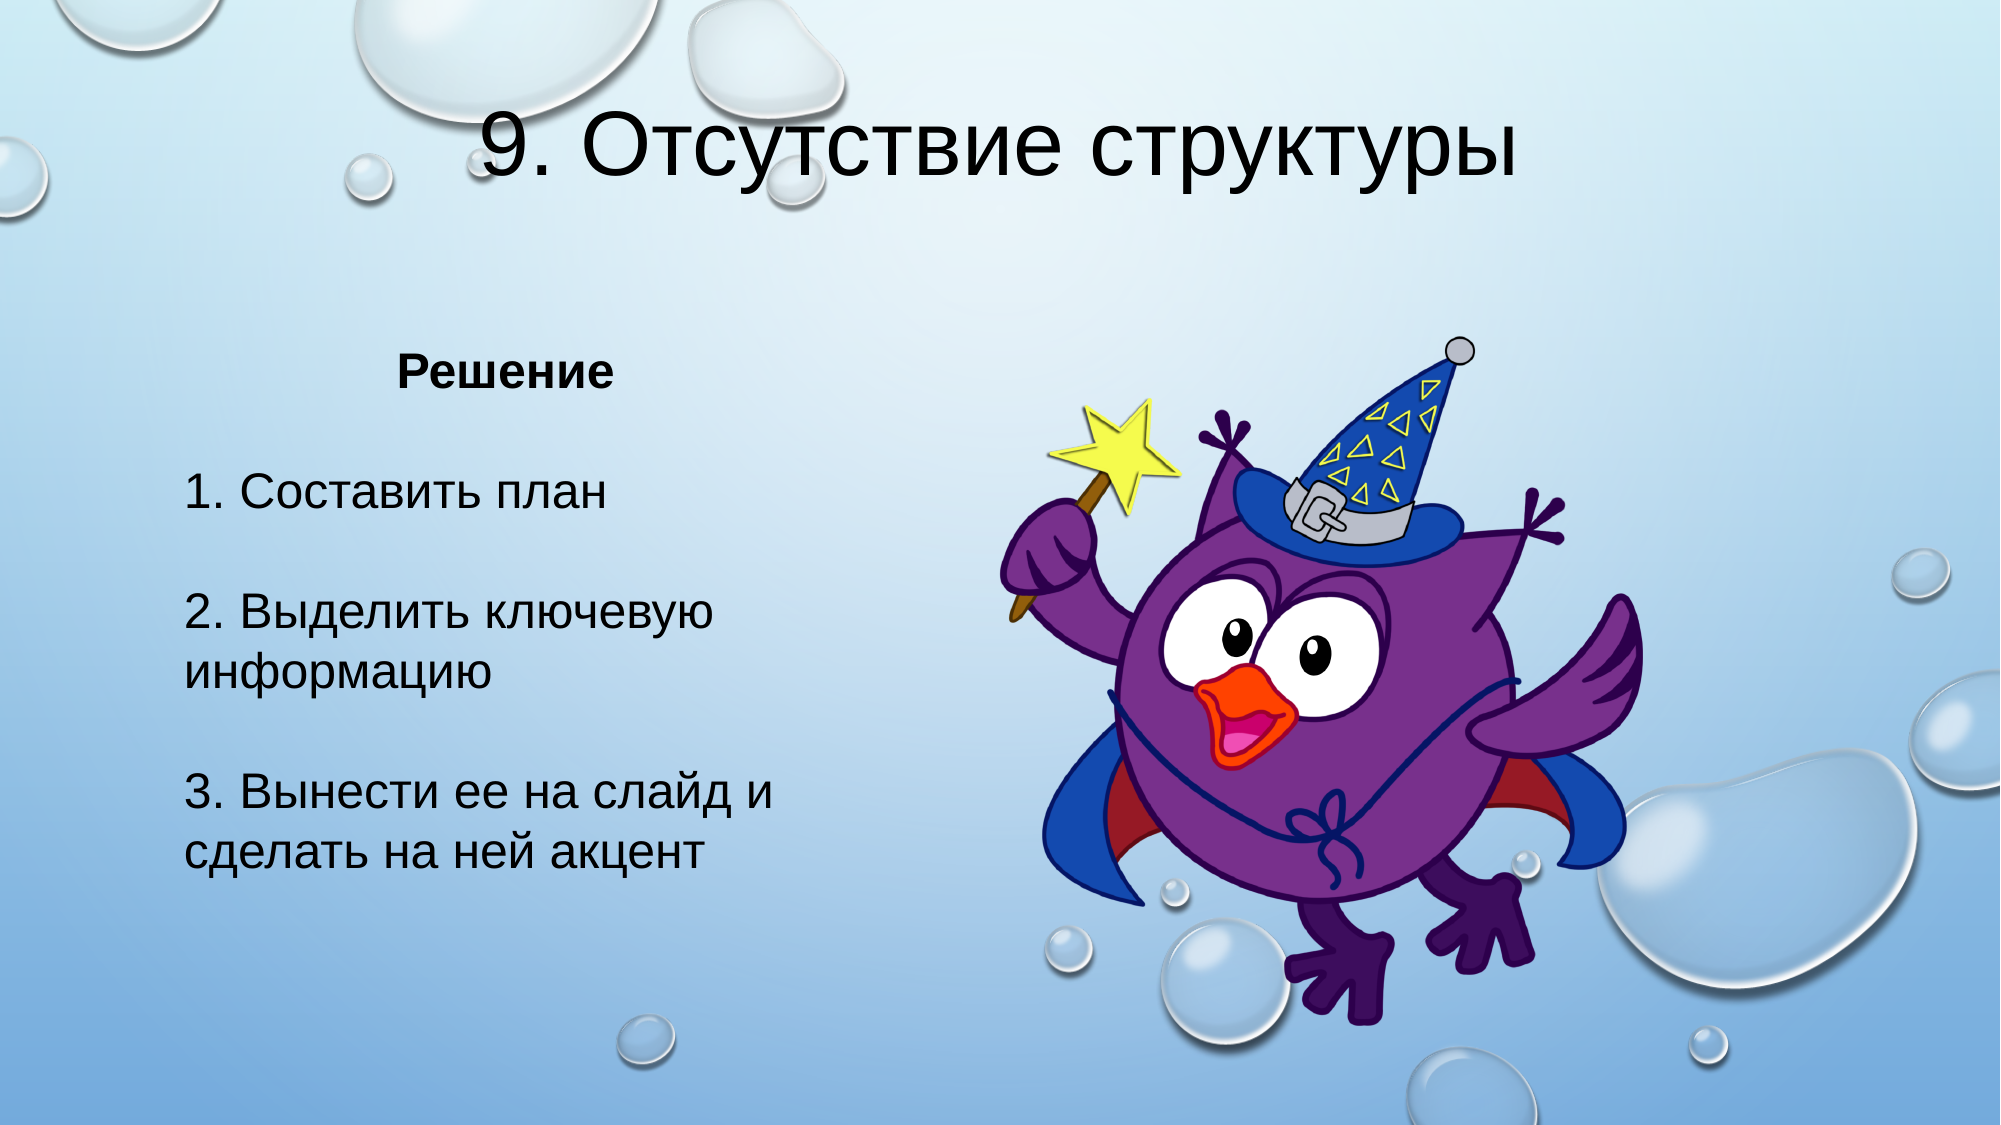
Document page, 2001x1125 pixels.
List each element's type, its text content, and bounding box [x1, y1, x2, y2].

text_box Решение 1. Составить план 2. Выделить ключевую информацию 3. Вынести ее на слайд и сделать на ней акцент [169, 330, 857, 1125]
picture [0, 0, 2000, 1125]
title 9. Отсутствие структуры [99, 36, 1900, 242]
